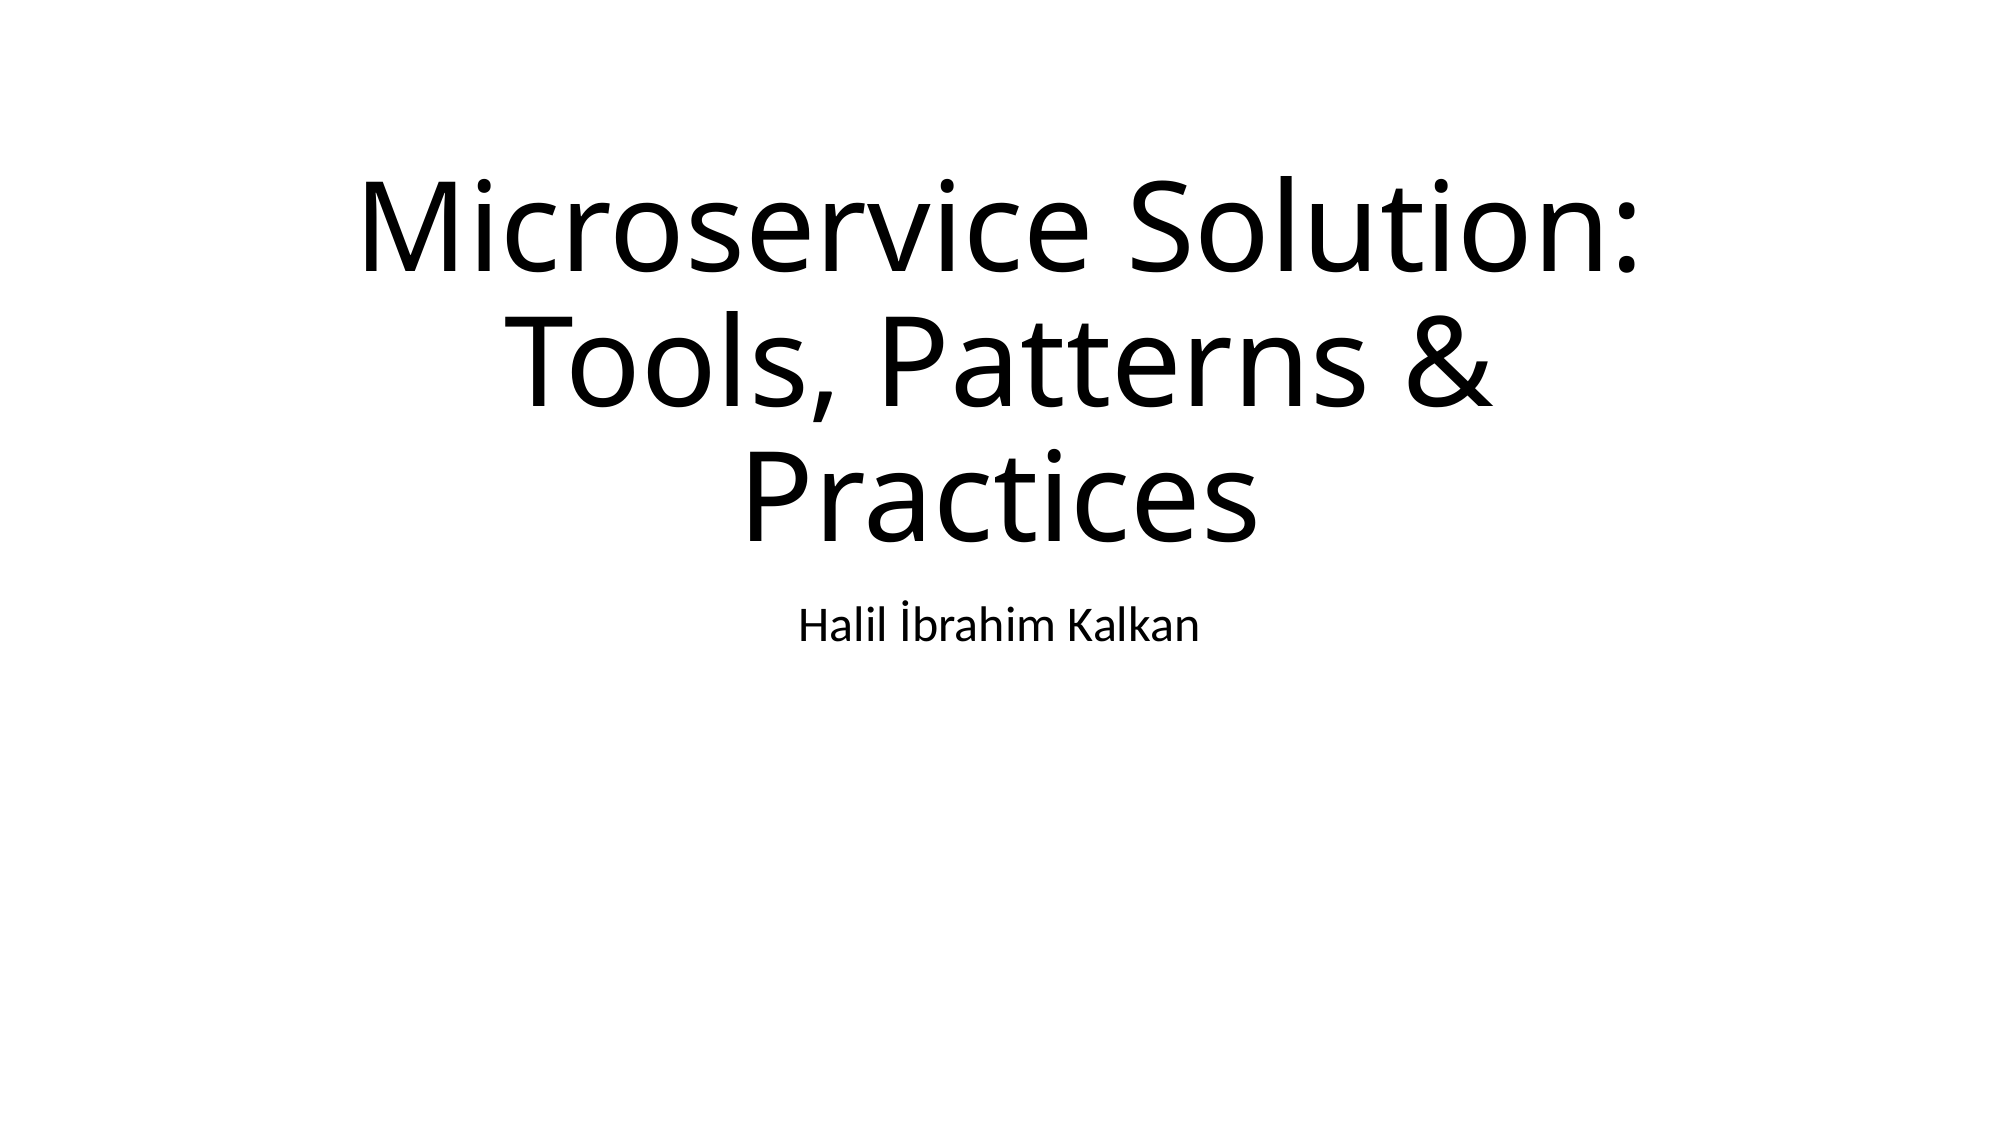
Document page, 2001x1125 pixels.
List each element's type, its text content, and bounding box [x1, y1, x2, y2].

subtitle Halil İbrahim Kalkan [249, 590, 1750, 863]
title Microservice Solution: Tools, Patterns & Practices [249, 184, 1750, 576]
